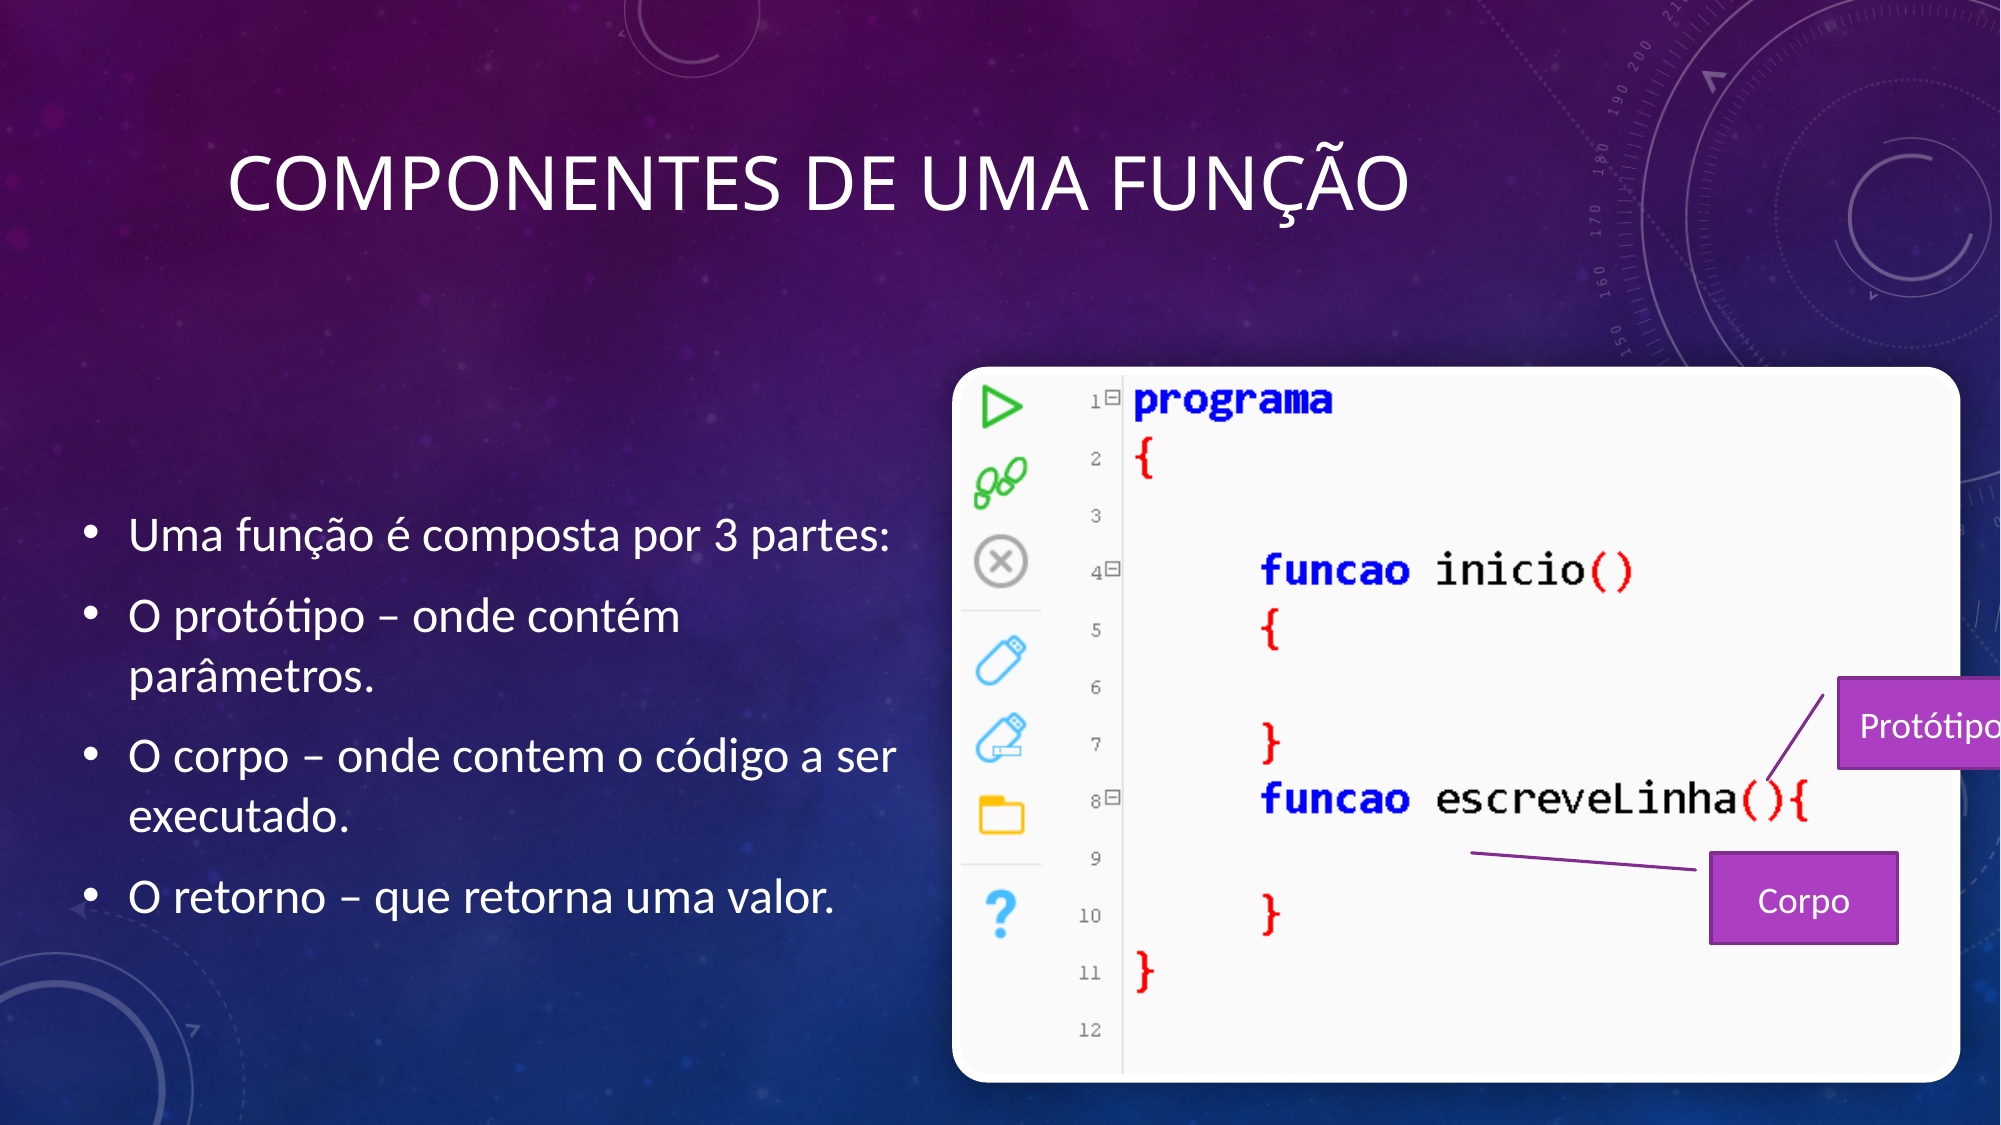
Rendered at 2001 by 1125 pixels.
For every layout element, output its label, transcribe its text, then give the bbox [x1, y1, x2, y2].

picture [0, 0, 2001, 1125]
list Uma função é composta por 3 partes: O protótipo – onde contém parâmetros. O corpo – onde contem o código a ser executado. O retorno – que retorna uma valor. [67, 299, 926, 1125]
text_box Protótipo [1962, 676, 2000, 770]
title Componentes de uma função [211, 61, 1815, 300]
